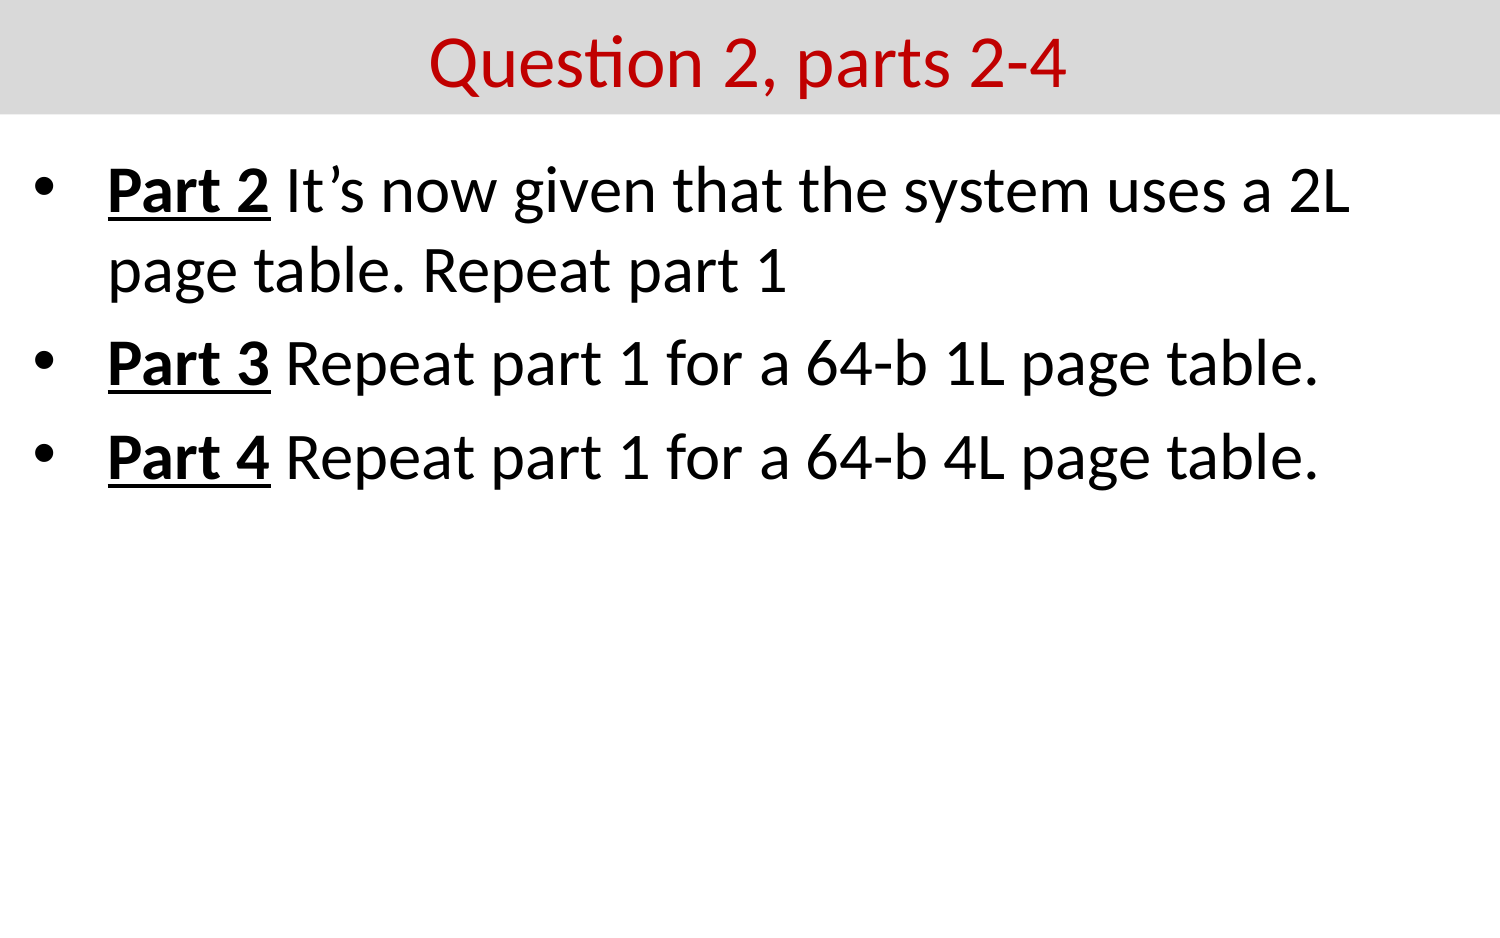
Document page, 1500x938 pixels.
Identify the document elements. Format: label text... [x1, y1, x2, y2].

title Question 2, parts 2-4 [0, 0, 1500, 115]
subtitle Part 2 It’s now given that the system uses a 2L page table. Repeat part 1 Part 3 Repeat part 1 for a 64-b 1L page table. Part 4 Repeat part 1 for a 64-b 4L page table. [17, 138, 1483, 918]
